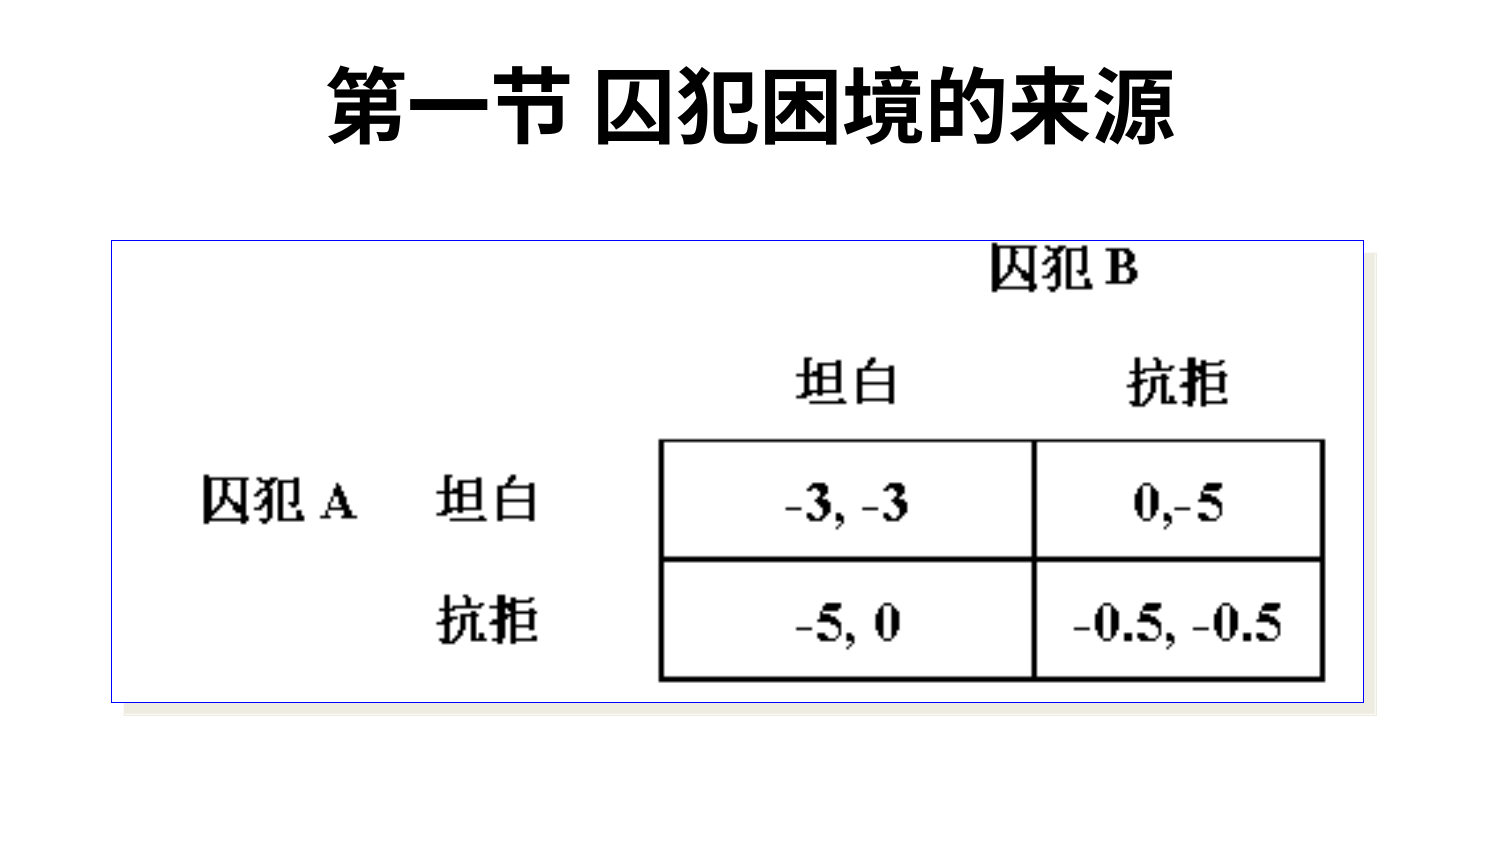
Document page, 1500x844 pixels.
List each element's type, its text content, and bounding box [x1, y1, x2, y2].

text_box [111, 241, 1363, 703]
title 第一节 囚犯困境的来源 [75, 33, 1425, 175]
